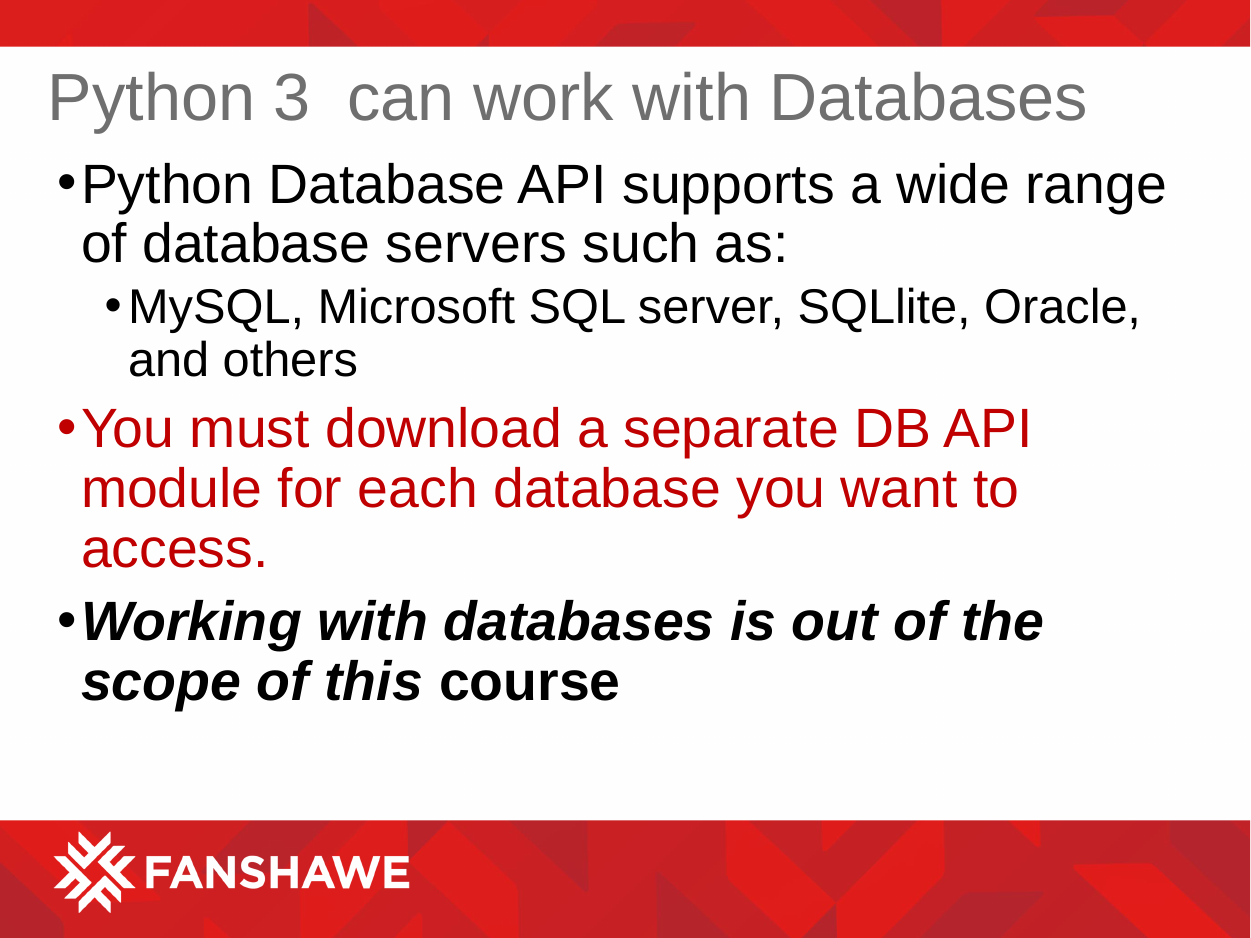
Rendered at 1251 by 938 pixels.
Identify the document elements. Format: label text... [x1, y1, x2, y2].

list Python Database API supports a wide range of database servers such as: MySQL, Microsoft SQL server, SQLlite, Oracle, and others You must download a separate DB API module for each database you want to access. Working with databases is out of the scope of this course [42, 147, 1199, 807]
picture [0, 0, 1251, 938]
title Python 3 can work with Databases [32, 49, 1165, 148]
